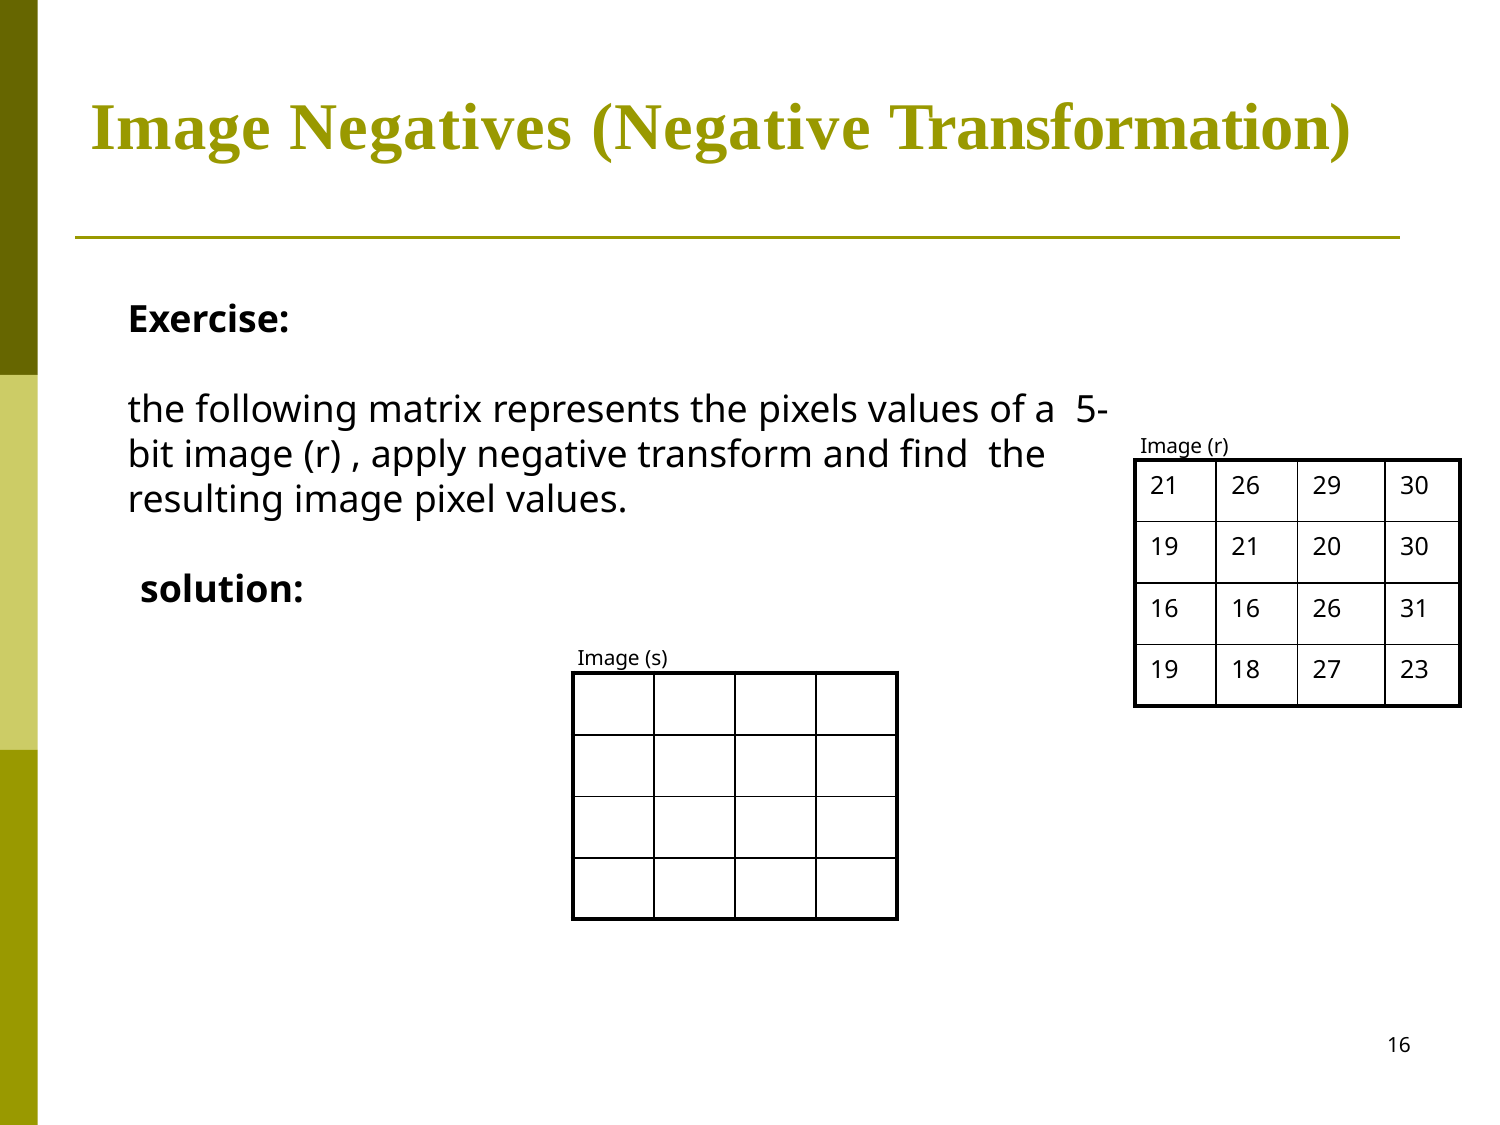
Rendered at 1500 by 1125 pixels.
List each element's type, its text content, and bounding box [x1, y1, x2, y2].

table_cell [817, 797, 895, 857]
table_cell [575, 859, 653, 917]
text_box Image (s) [575, 643, 684, 670]
table_header [575, 675, 653, 734]
table_cell 26 [1298, 584, 1384, 644]
table_header [817, 675, 895, 734]
text_box Exercise: [125, 292, 322, 340]
table_cell [655, 859, 734, 917]
table_cell 21 [1217, 522, 1297, 582]
table_cell 27 [1298, 645, 1384, 704]
table_cell 23 [1386, 645, 1458, 704]
table_cell [736, 736, 815, 796]
table_cell 31 [1386, 584, 1458, 644]
table_header [736, 675, 815, 734]
table_header 29 [1298, 462, 1384, 521]
table_header [655, 675, 734, 734]
table_cell 16 [1217, 584, 1297, 644]
table_cell [817, 736, 895, 796]
table_cell 19 [1137, 522, 1215, 582]
table_cell [655, 797, 734, 857]
table_cell 18 [1217, 645, 1297, 704]
table_cell 16 [1137, 584, 1215, 644]
table_cell [575, 736, 653, 796]
table_cell 19 [1137, 645, 1215, 704]
title Image Negatives (Negative Transformation) [87, 80, 1357, 271]
table_cell 20 [1298, 522, 1384, 582]
table_cell 30 [1386, 522, 1458, 582]
table_cell [655, 736, 734, 796]
table_header 30 [1386, 462, 1458, 521]
table_header 26 [1217, 462, 1297, 521]
table_cell [736, 859, 815, 917]
text_box solution: [138, 562, 328, 610]
table_cell [575, 797, 653, 857]
table_cell [817, 859, 895, 917]
text_box Image (r) [1138, 430, 1245, 458]
slide_number 16 [1380, 1032, 1417, 1125]
table_cell [736, 797, 815, 857]
table_header 21 [1137, 462, 1215, 521]
text_box the following matrix represents the pixels values of a 5-bit image (r) , apply negative transform and find the resulting image pixel values. [125, 382, 1136, 520]
